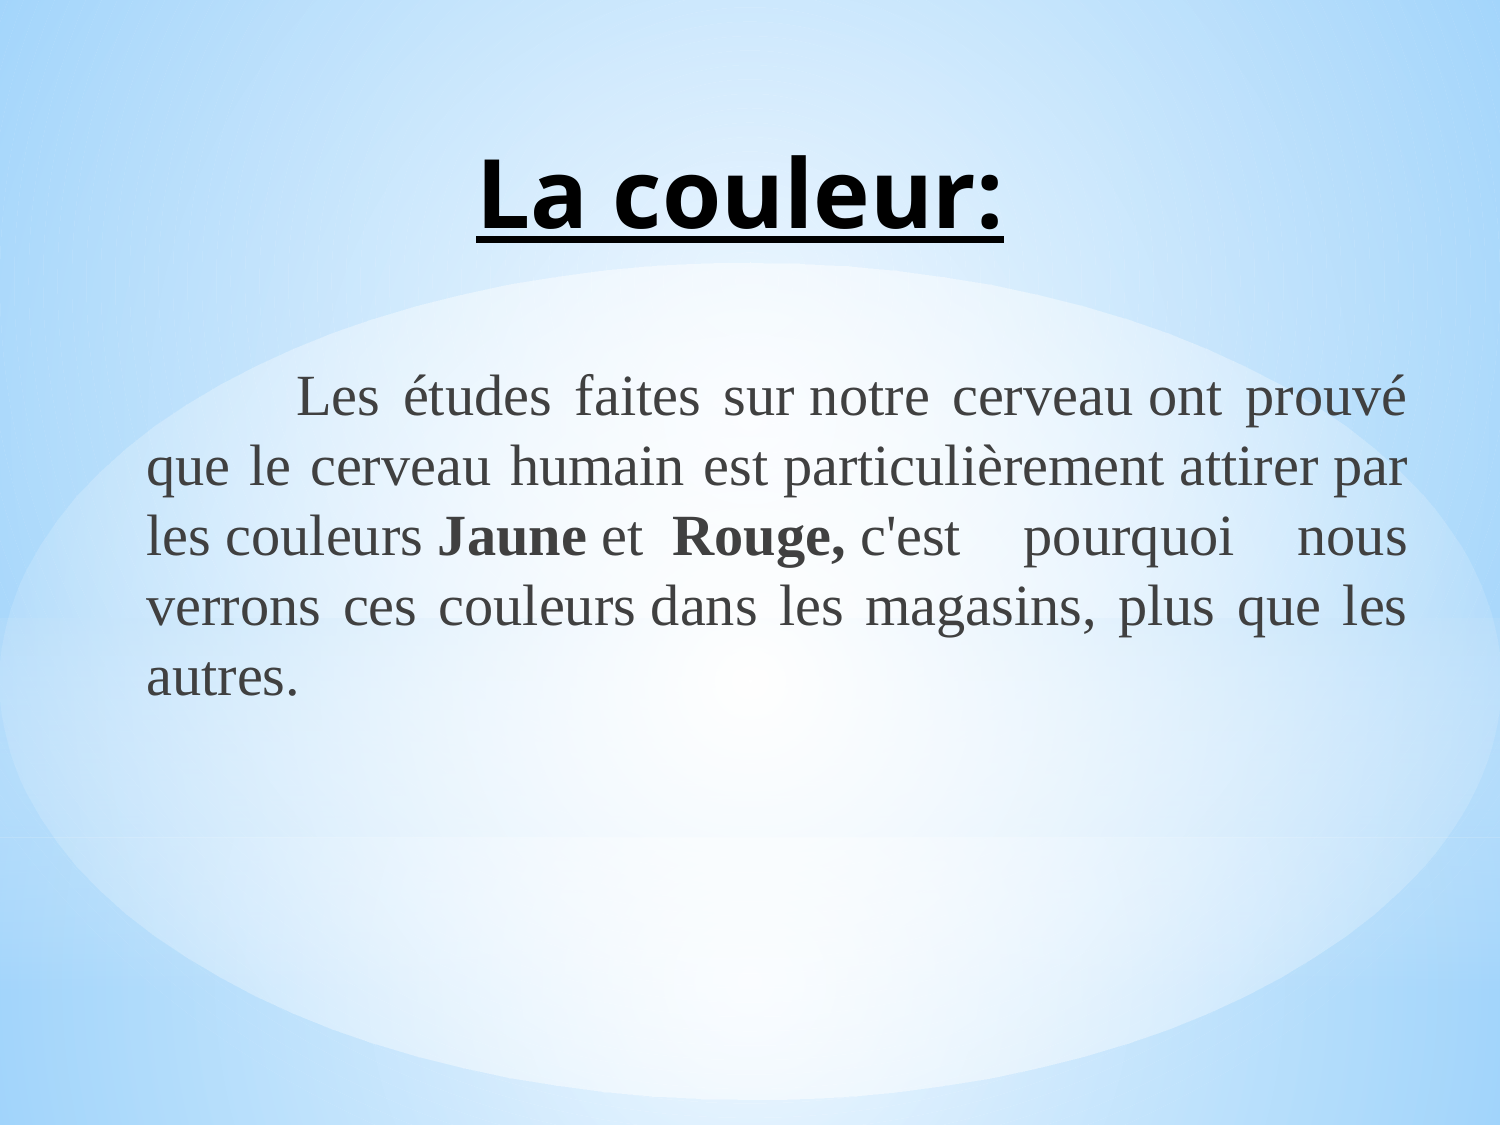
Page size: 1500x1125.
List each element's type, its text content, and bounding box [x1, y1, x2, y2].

list Les études faites sur notre cerveau ont prouvé que le cerveau humain est particulièrement attirer par les couleurs Jaune et Rouge, c'est pourquoi nous verrons ces couleurs dans les magasins, plus que les autres. [123, 349, 1424, 920]
title La couleur: [218, 125, 1287, 313]
